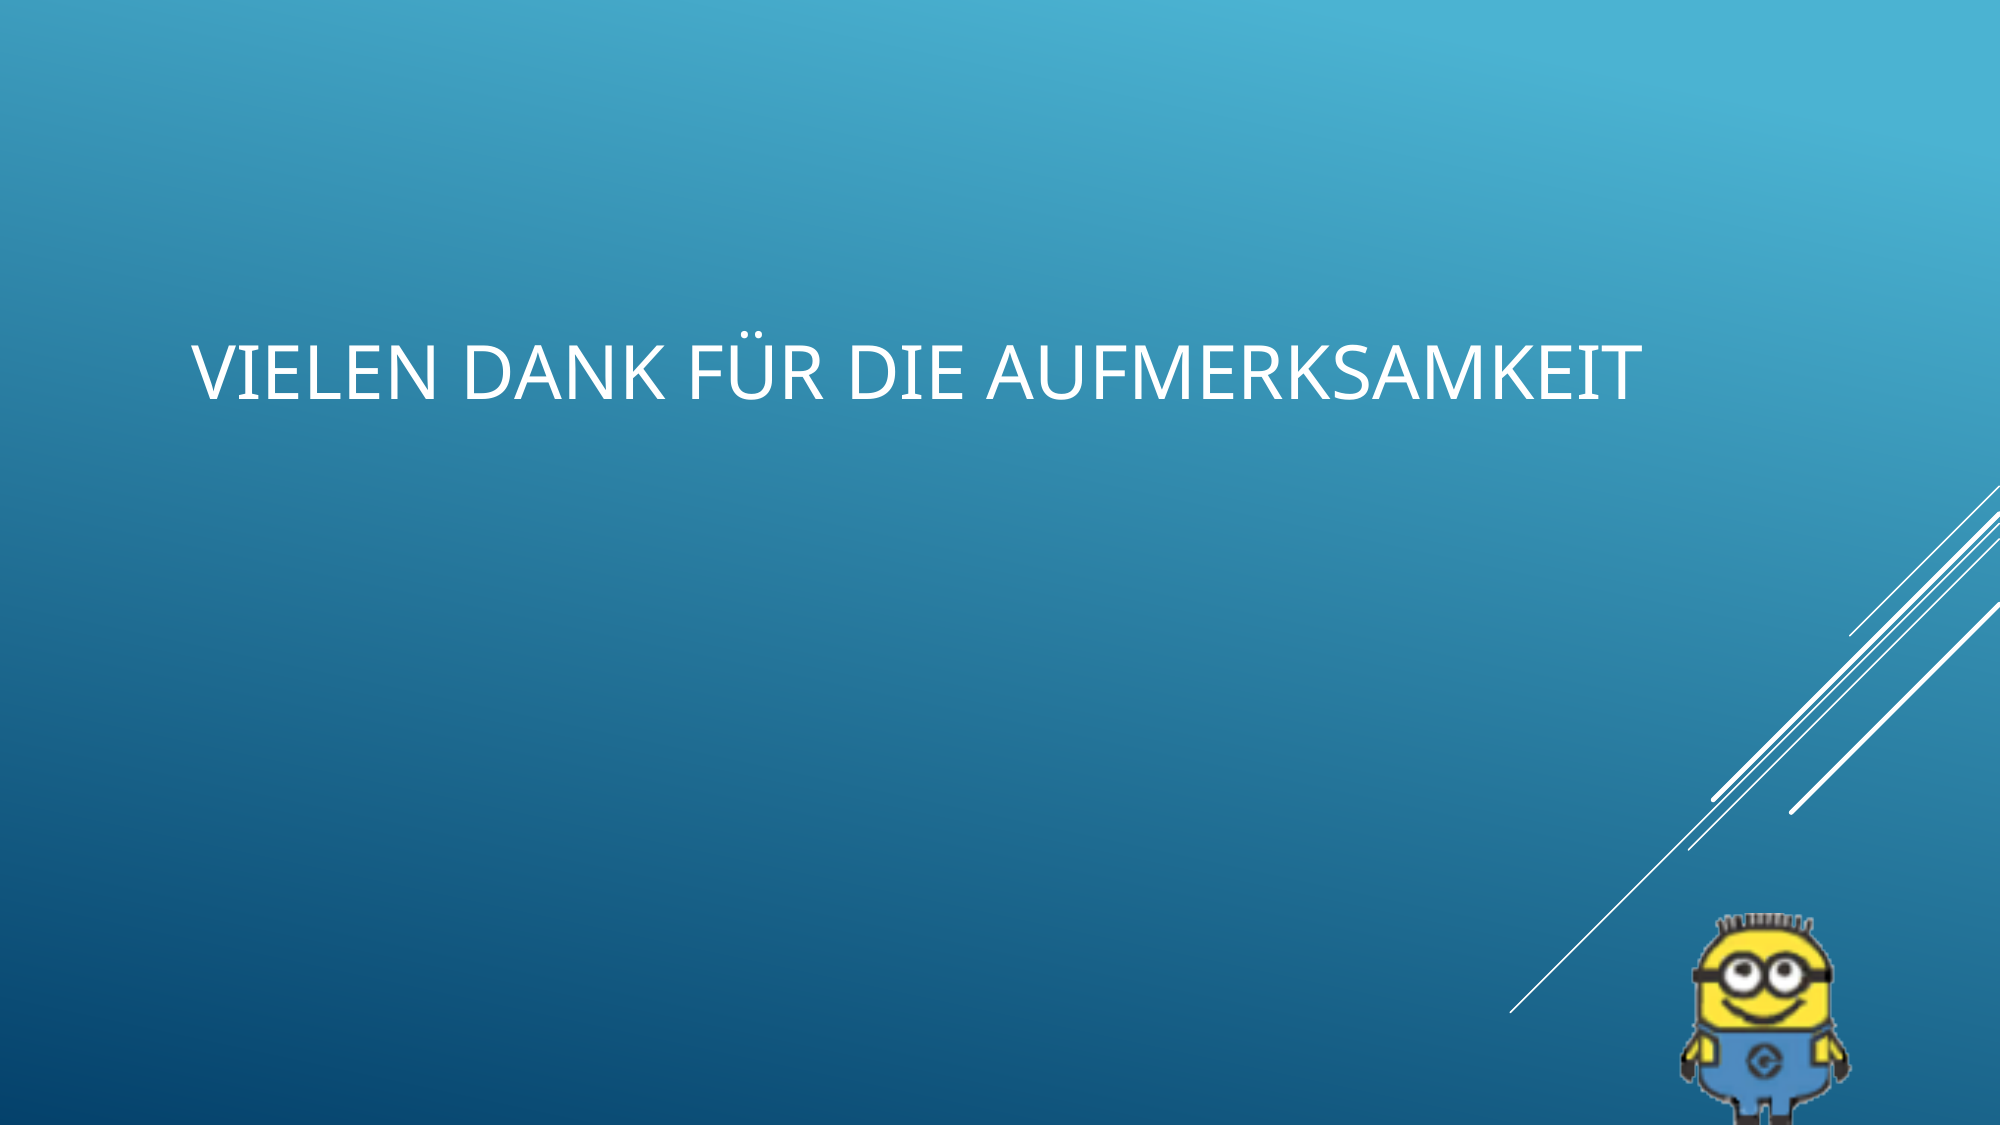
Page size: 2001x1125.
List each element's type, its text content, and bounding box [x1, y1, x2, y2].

title vielen dank für die Aufmerksamkeit [176, 150, 1828, 590]
picture [1655, 913, 1870, 1125]
